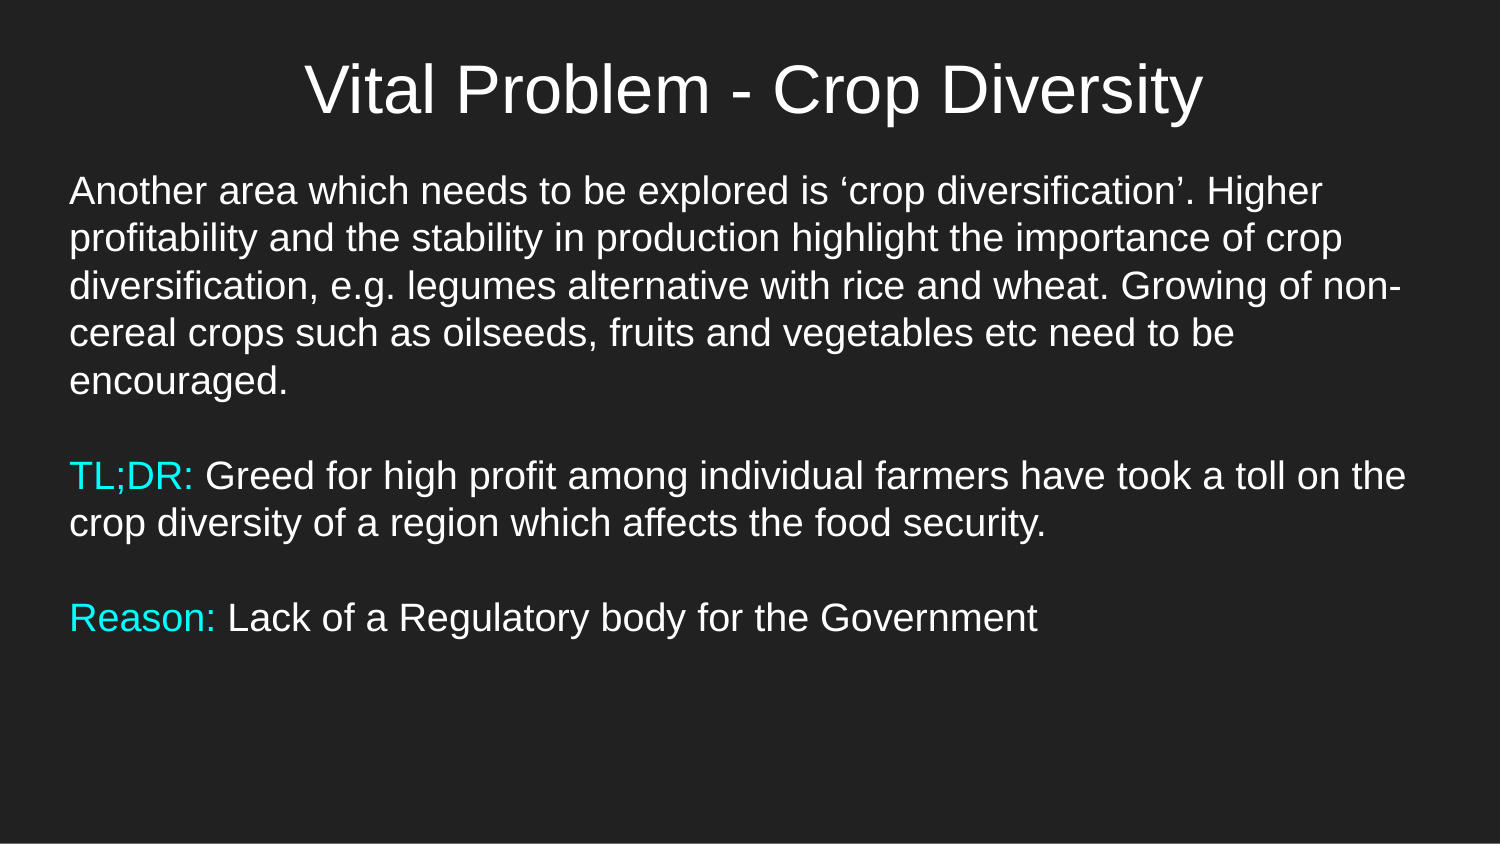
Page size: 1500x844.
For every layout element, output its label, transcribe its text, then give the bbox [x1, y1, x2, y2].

list Another area which needs to be explored is ‘crop diversification’. Higher profitability and the stability in production highlight the importance of crop diversification, e.g. legumes alternative with rice and wheat. Growing of non-cereal crops such as oilseeds, fruits and vegetables etc need to be encouraged. TL;DR: Greed for high profit among individual farmers have took a toll on the crop diversity of a region which affects the food security. Reason: Lack of a Regulatory body for the Government [69, 164, 1431, 694]
title Vital Problem - Crop Diversity [162, 45, 1347, 164]
